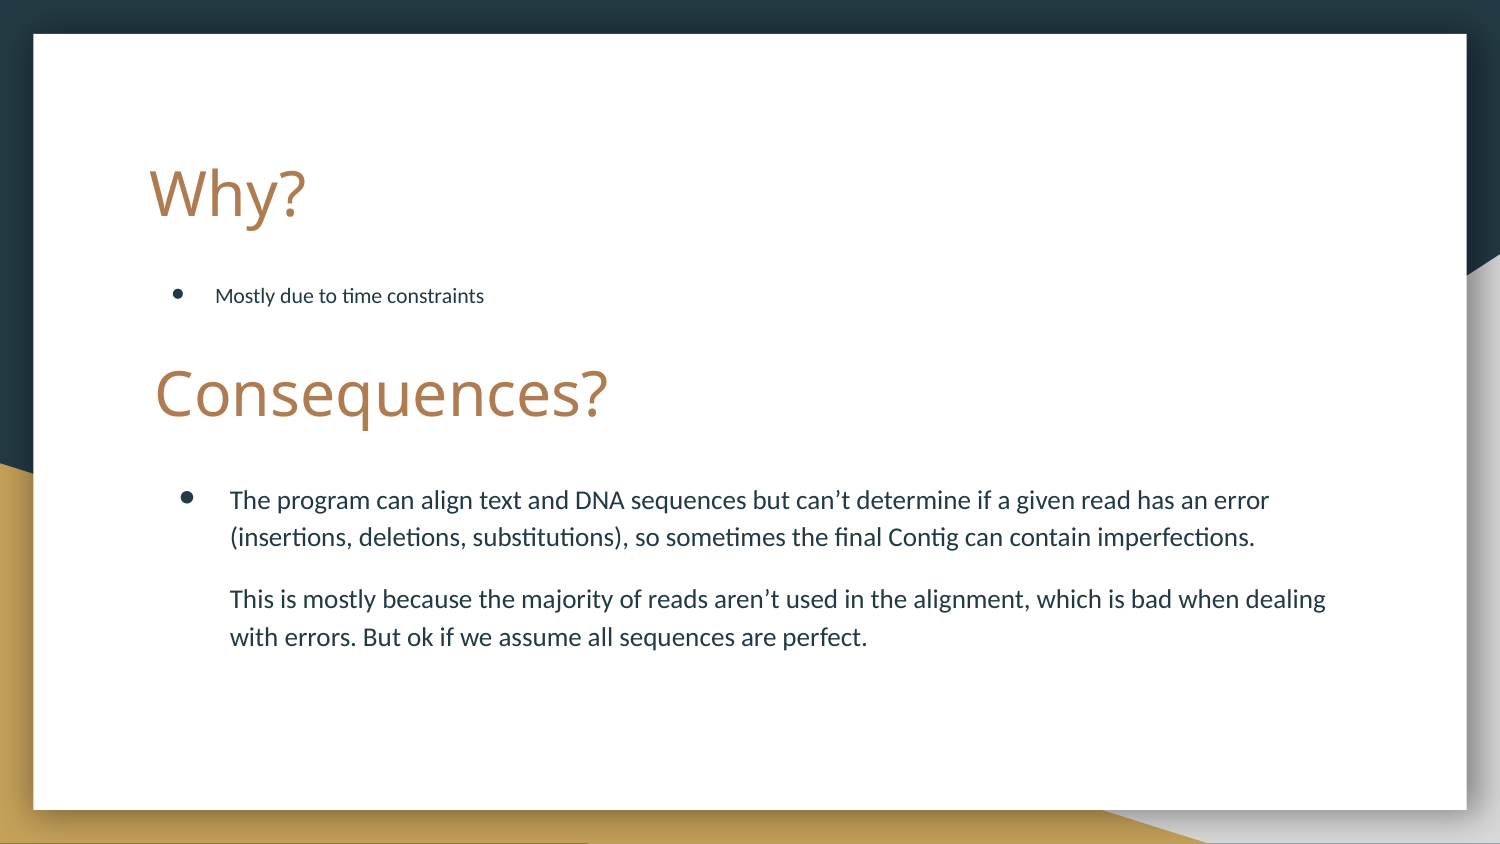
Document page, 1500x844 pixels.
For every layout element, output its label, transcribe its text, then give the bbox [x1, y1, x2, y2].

title Why? [134, 138, 1366, 247]
title Consequences? [139, 338, 1371, 447]
list Mostly due to time constraints [134, 262, 1366, 323]
list The program can align text and DNA sequences but can’t determine if a given read has an error (insertions, deletions, substitutions), so sometimes the final Contig can contain imperfections. This is mostly because the majority of reads aren’t used in the alignment, which is bad when dealing with errors. But ok if we assume all sequences are perfect. [139, 462, 1371, 682]
